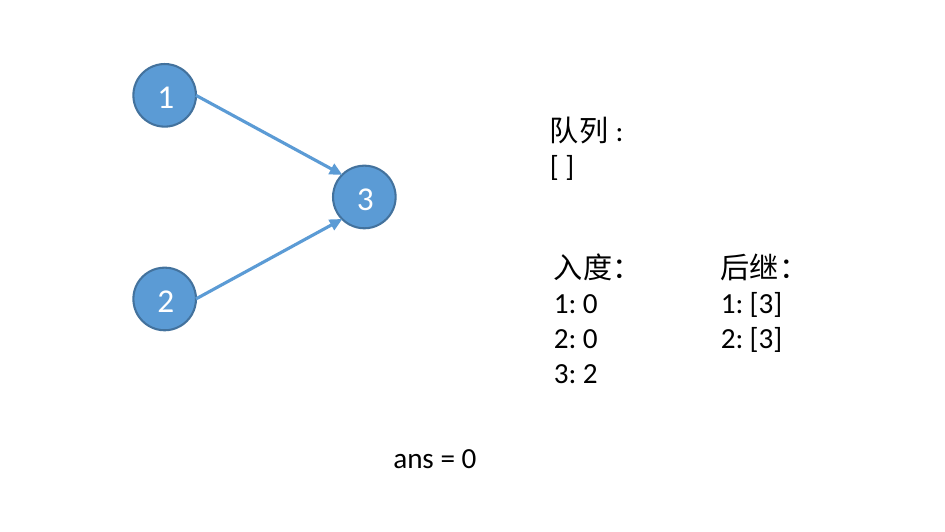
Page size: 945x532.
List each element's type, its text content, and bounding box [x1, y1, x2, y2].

text_box 1 [132, 62, 197, 128]
text_box 入度： 1: 0 2: 0 3: 2 [539, 242, 682, 398]
text_box 队列: [ ] [535, 105, 840, 190]
text_box 后继： 1: [3] 2: [3] [706, 242, 840, 363]
text_box 3 [331, 164, 397, 230]
text_box 2 [132, 266, 197, 332]
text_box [195, 219, 343, 299]
text_box ans = 0 [378, 431, 623, 482]
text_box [195, 95, 343, 175]
